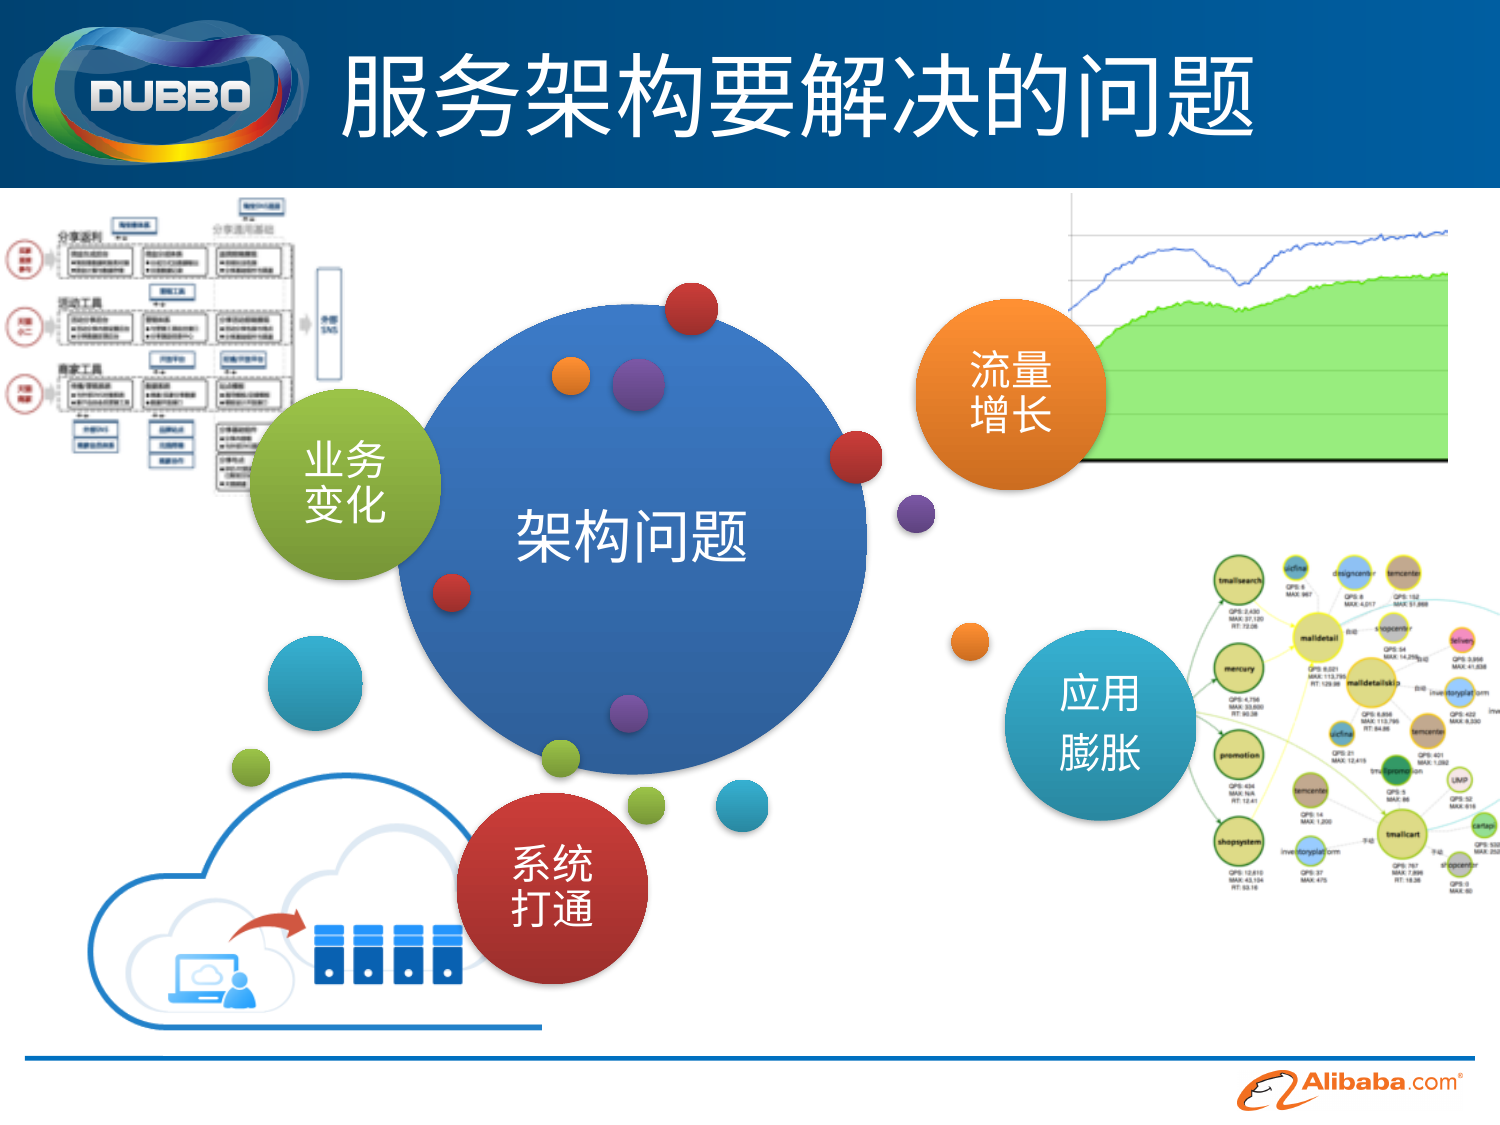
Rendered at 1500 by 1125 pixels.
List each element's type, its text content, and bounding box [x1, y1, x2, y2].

title 服务架构要解决的问题 [324, 0, 1500, 188]
picture [1237, 1070, 1463, 1111]
picture [3, 196, 345, 497]
picture [11, 20, 313, 173]
picture [82, 768, 542, 1035]
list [232, 262, 1197, 1006]
picture [1068, 193, 1448, 469]
picture [1197, 552, 1500, 895]
